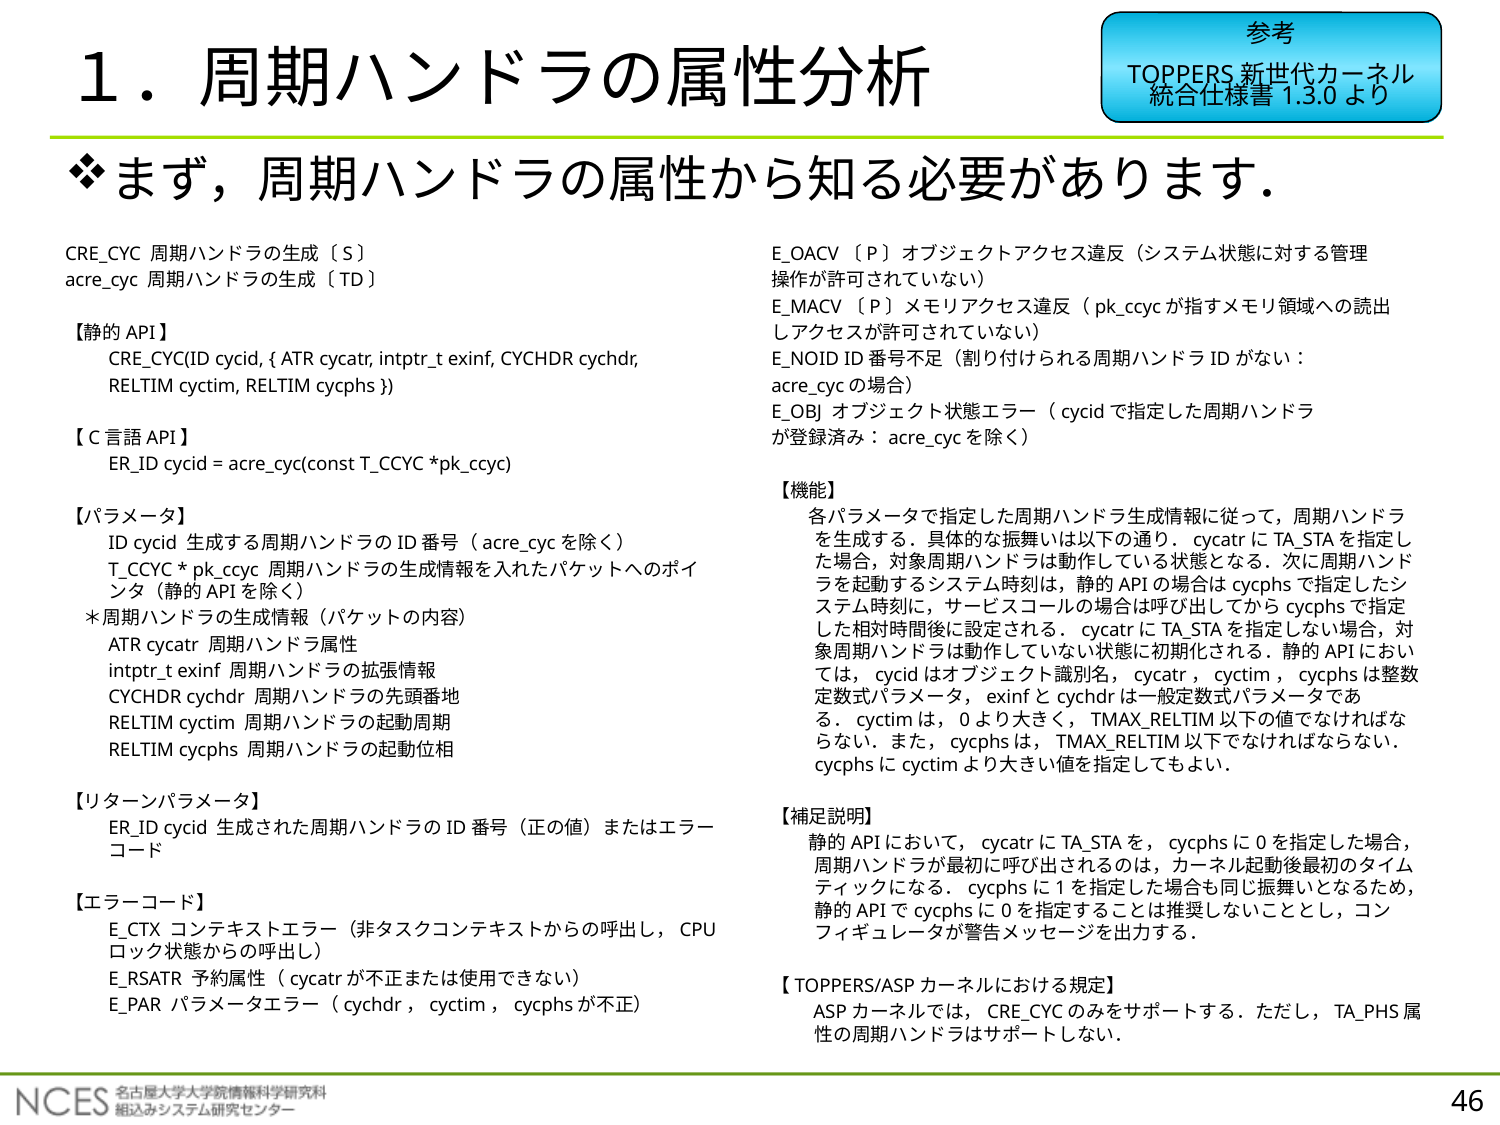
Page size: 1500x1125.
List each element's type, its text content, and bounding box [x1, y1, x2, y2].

picture [0, 1071, 1500, 1125]
list CRE_CYC 周期ハンドラの生成〔S〕 acre_cyc 周期ハンドラの生成〔TD〕 【静的API】 CRE_CYC(ID cycid, { ATR cycatr, intptr_t exinf, CYCHDR cychdr, RELTIM cyctim, RELTIM cycphs }) 【C言語API】 ER_ID cycid = acre_cyc(const T_CCYC *pk_ccyc) 【パラメータ】 ID cycid 生成する周期ハンドラのID番号（acre_cycを除く） T_CCYC * pk_ccyc 周期ハンドラの生成情報を入れたパケットへのポインタ（静的APIを除く） ＊周期ハンドラの生成情報（パケットの内容） ATR cycatr 周期ハンドラ属性 intptr_t exinf 周期ハンドラの拡張情報 CYCHDR cychdr 周期ハンドラの先頭番地 RELTIM cyctim 周期ハンドラの起動周期 RELTIM cycphs 周期ハンドラの起動位相 【リターンパラメータ】 ER_ID cycid 生成された周期ハンドラのID番号（正の値）またはエラーコード 【エラーコード】 E_CTX コンテキストエラー（非タスクコンテキストからの呼出し，CPUロック状態からの呼出し） E_RSATR 予約属性（cycatrが不正または使用できない） E_PAR パラメータエラー（cychdr，cyctim，cycphsが不正） [50, 234, 732, 1063]
text_box まず，周期ハンドラの属性から知る必要があります． [50, 140, 1438, 213]
list E_OACV〔P〕オブジェクトアクセス違反（システム状態に対する管理 操作が許可されていない） E_MACV〔P〕メモリアクセス違反（pk_ccycが指すメモリ領域への読出 しアクセスが許可されていない） E_NOID ID番号不足（割り付けられる周期ハンドラIDがない： acre_cycの場合） E_OBJ オブジェクト状態エラー（cycidで指定した周期ハンドラ が登録済み：acre_cycを除く） 【機能】 各パラメータで指定した周期ハンドラ生成情報に従って，周期ハンドラを生成する．具体的な振舞いは以下の通り．cycatrにTA_STAを指定した場合，対象周期ハンドラは動作している状態となる．次に周期ハンドラを起動するシステム時刻は，静的APIの場合はcycphsで指定したシステム時刻に，サービスコールの場合は呼び出してからcycphsで指定した相対時間後に設定される．cycatrにTA_STAを指定しない場合，対象周期ハンドラは動作していない状態に初期化される．静的APIにおいては，cycidはオブジェクト識別名，cycatr，cyctim，cycphsは整数定数式パラメータ，exinfとcychdrは一般定数式パラメータである．cyctimは，0より大きく，TMAX_RELTIM以下の値でなければならない．また，cycphsは，TMAX_RELTIM以下でなければならない．cycphsにcyctimより大きい値を指定してもよい． 【補足説明】 静的APIにおいて，cycatrにTA_STAを，cycphsに0を指定した場合，周期ハンドラが最初に呼び出されるのは，カーネル起動後最初のタイムティックになる．cycphsに1を指定した場合も同じ振舞いとなるため，静的APIでcycphsに0を指定することは推奨しないこととし，コンフィギュレータが警告メッセージを出力する． 【TOPPERS/ASPカーネルにおける規定】 ASPカーネルでは，CRE_CYCのみをサポートする．ただし，TA_PHS属性の周期ハンドラはサポートしない． [756, 234, 1438, 1063]
slide_number 46 [1362, 1074, 1500, 1125]
title １．周期ハンドラの属性分析 [50, 37, 1103, 113]
text_box 参考 TOPPERS新世代カーネル 統合仕様書1.3.0より [1101, 12, 1442, 123]
